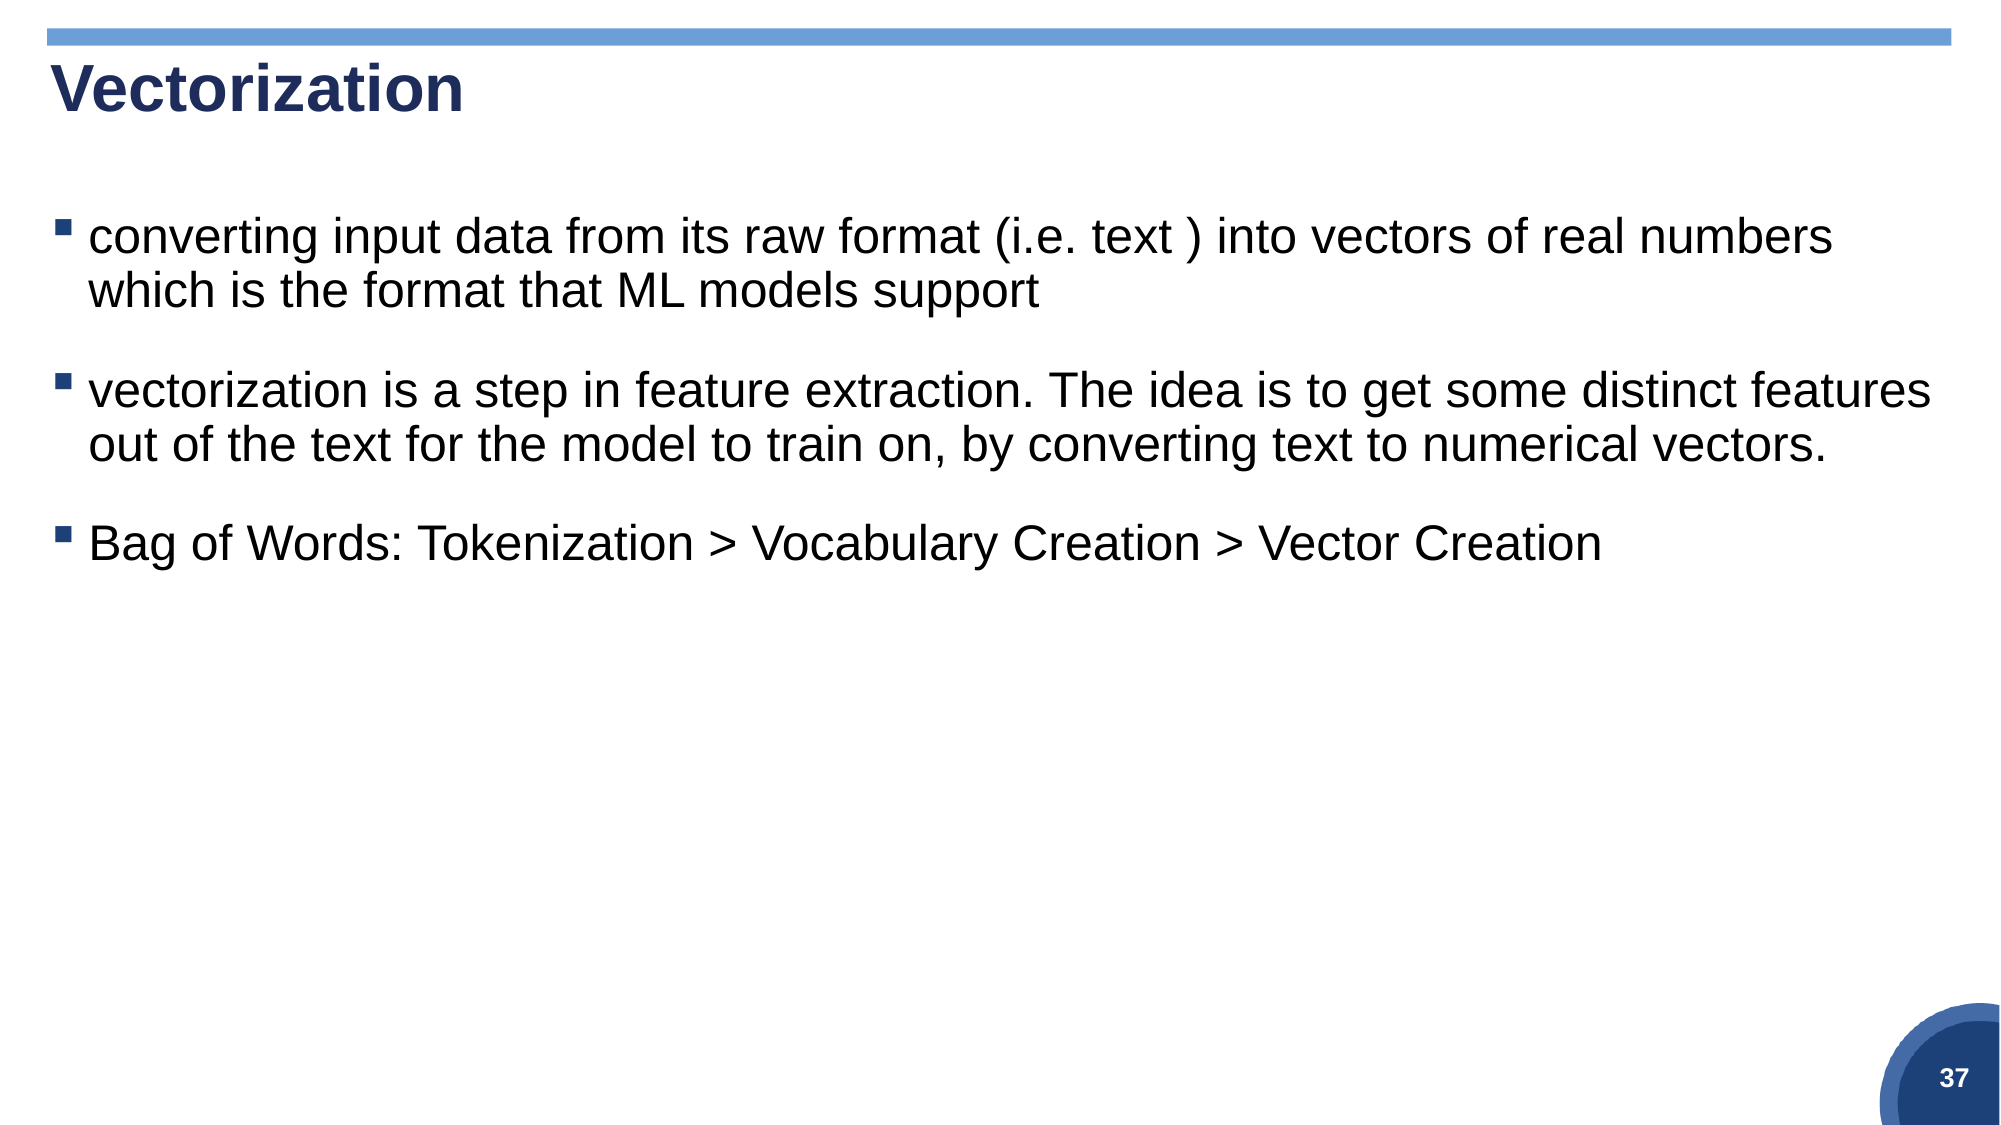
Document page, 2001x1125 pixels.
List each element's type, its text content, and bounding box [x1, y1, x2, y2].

list converting input data from its raw format (i.e. text ) into vectors of real numbers which is the format that ML models support vectorization is a step in feature extraction. The idea is to get some distinct features out of the text for the model to train on, by converting text to numerical vectors. Bag of Words: Tokenization > Vocabulary Creation > Vector Creation [35, 202, 1965, 1046]
picture [0, 1, 2000, 1125]
title Vectorization [35, 46, 1965, 148]
slide_number 37 [1534, 1046, 1985, 1107]
